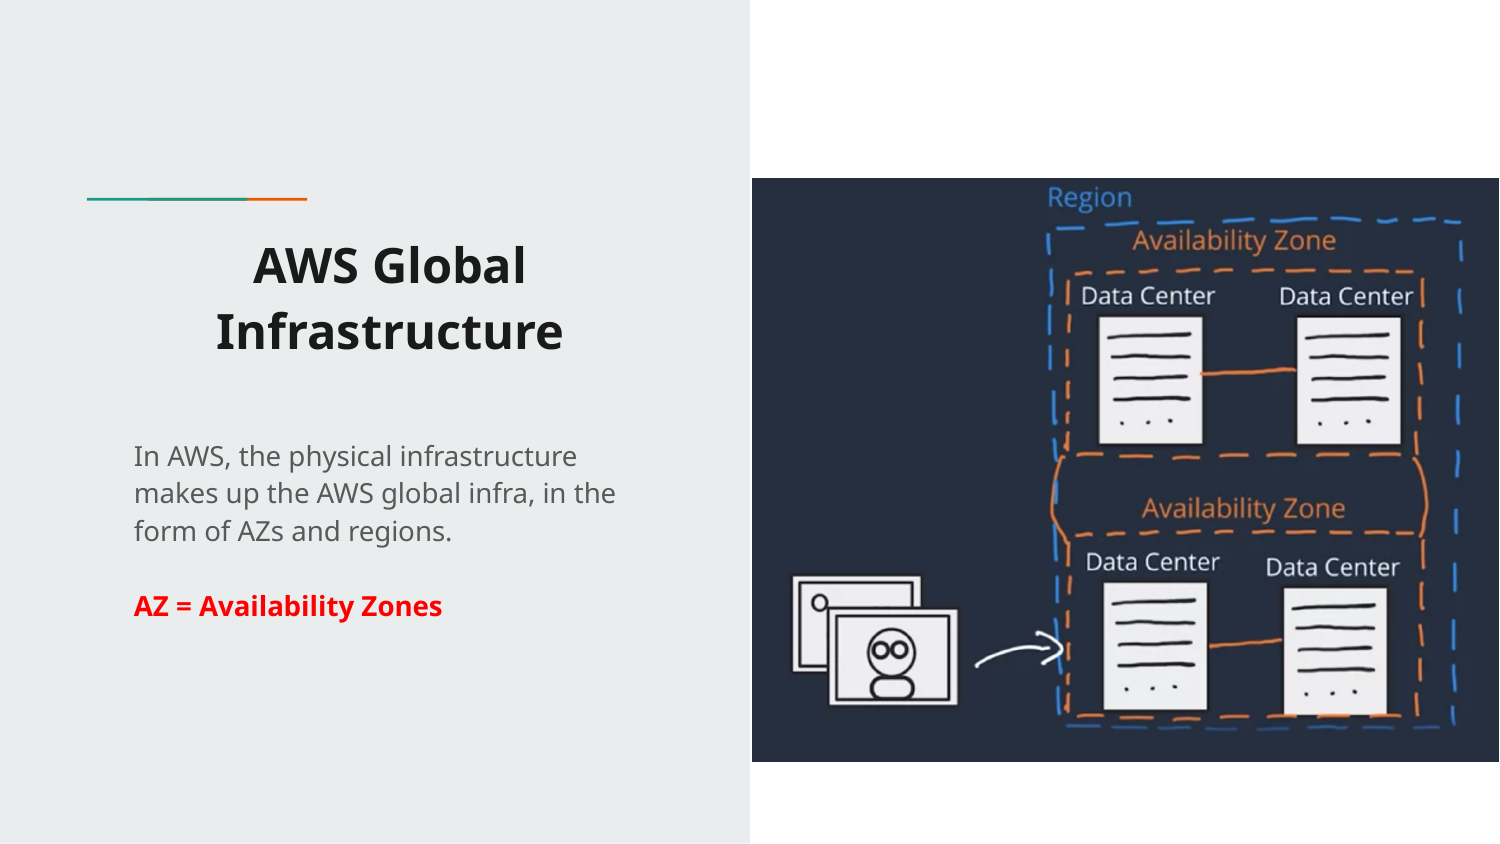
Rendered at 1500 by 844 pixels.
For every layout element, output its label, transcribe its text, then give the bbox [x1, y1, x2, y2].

subtitle In AWS, the physical infrastructure makes up the AWS global infra, in the form of AZs and regions. AZ = Availability Zones [118, 421, 661, 644]
picture [752, 178, 1499, 762]
title AWS Global Infrastructure [119, 216, 662, 381]
